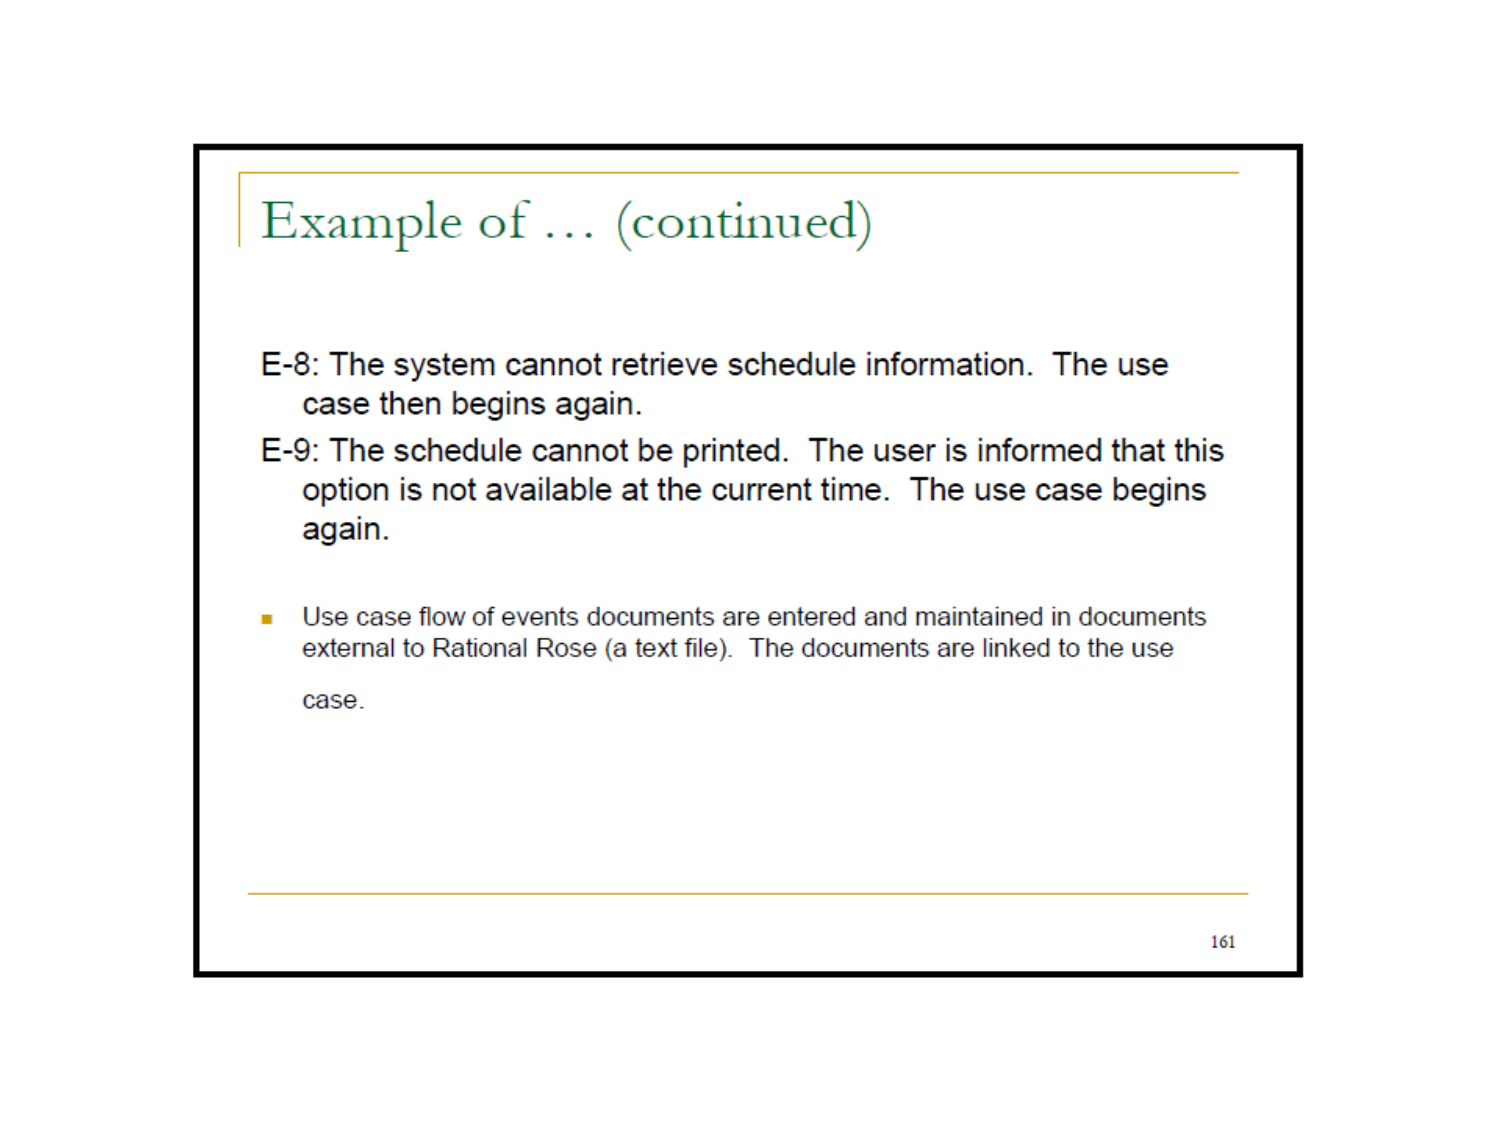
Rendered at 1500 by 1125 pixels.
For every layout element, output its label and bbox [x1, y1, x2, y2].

picture [180, 130, 1319, 995]
